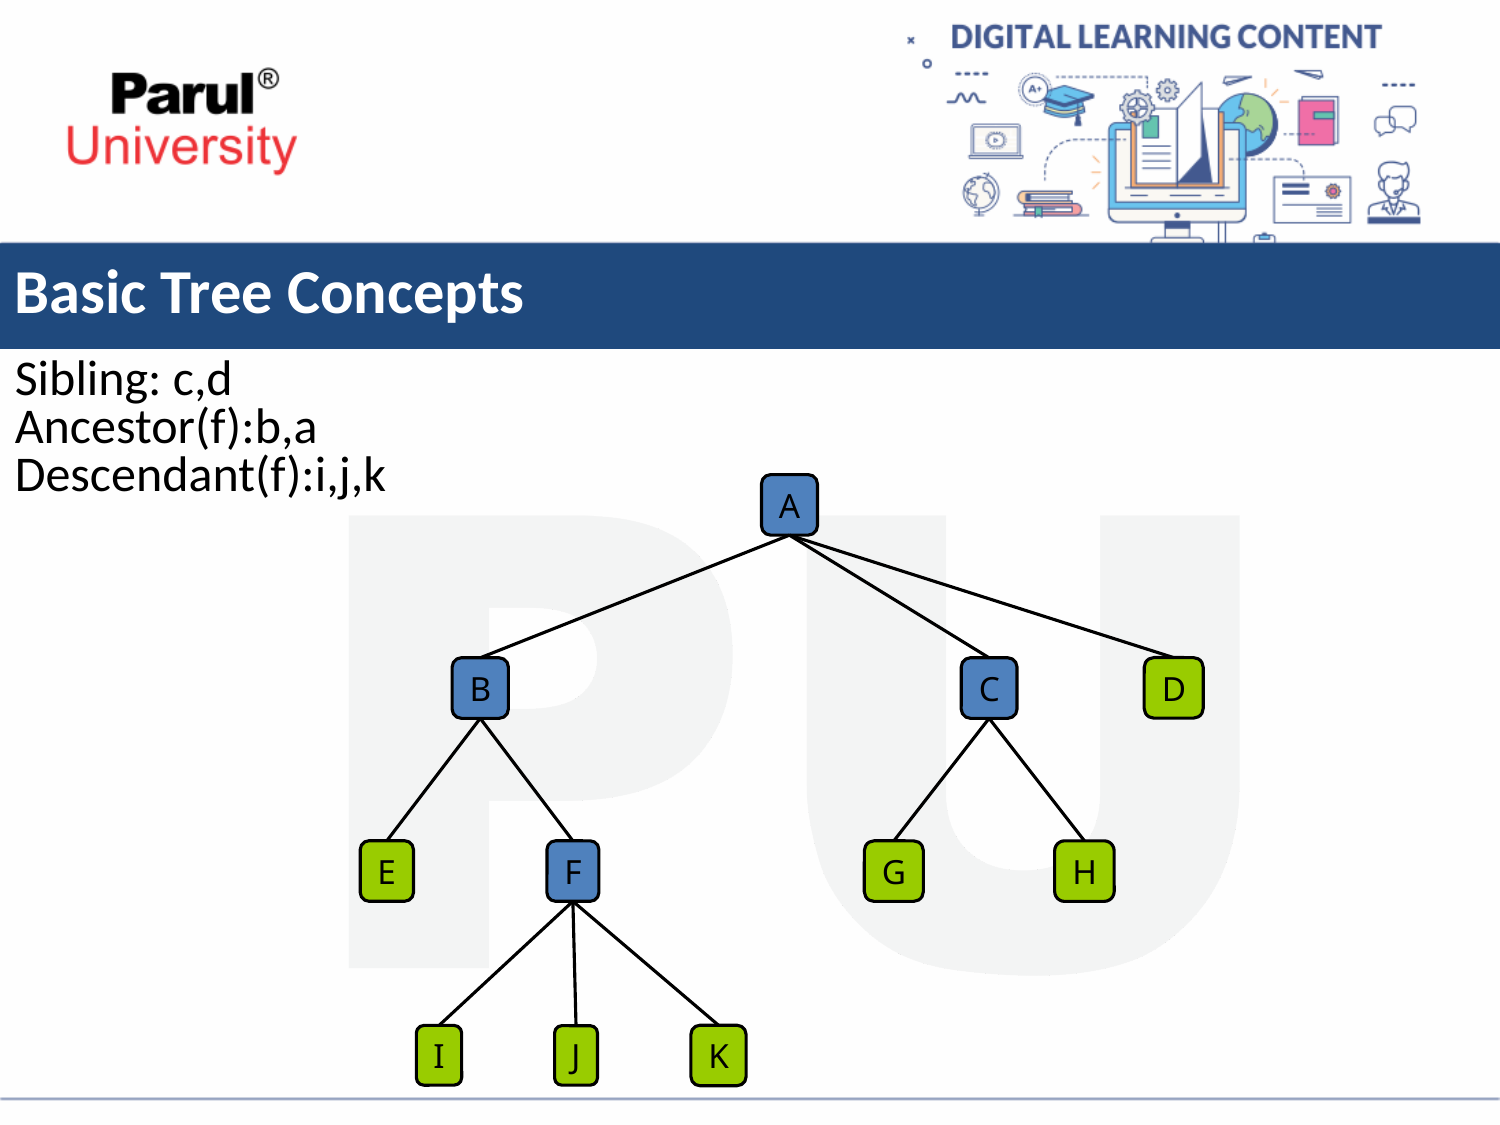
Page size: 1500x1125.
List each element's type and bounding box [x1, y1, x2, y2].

text_box [348, 467, 1216, 1093]
picture [0, 0, 1500, 1125]
